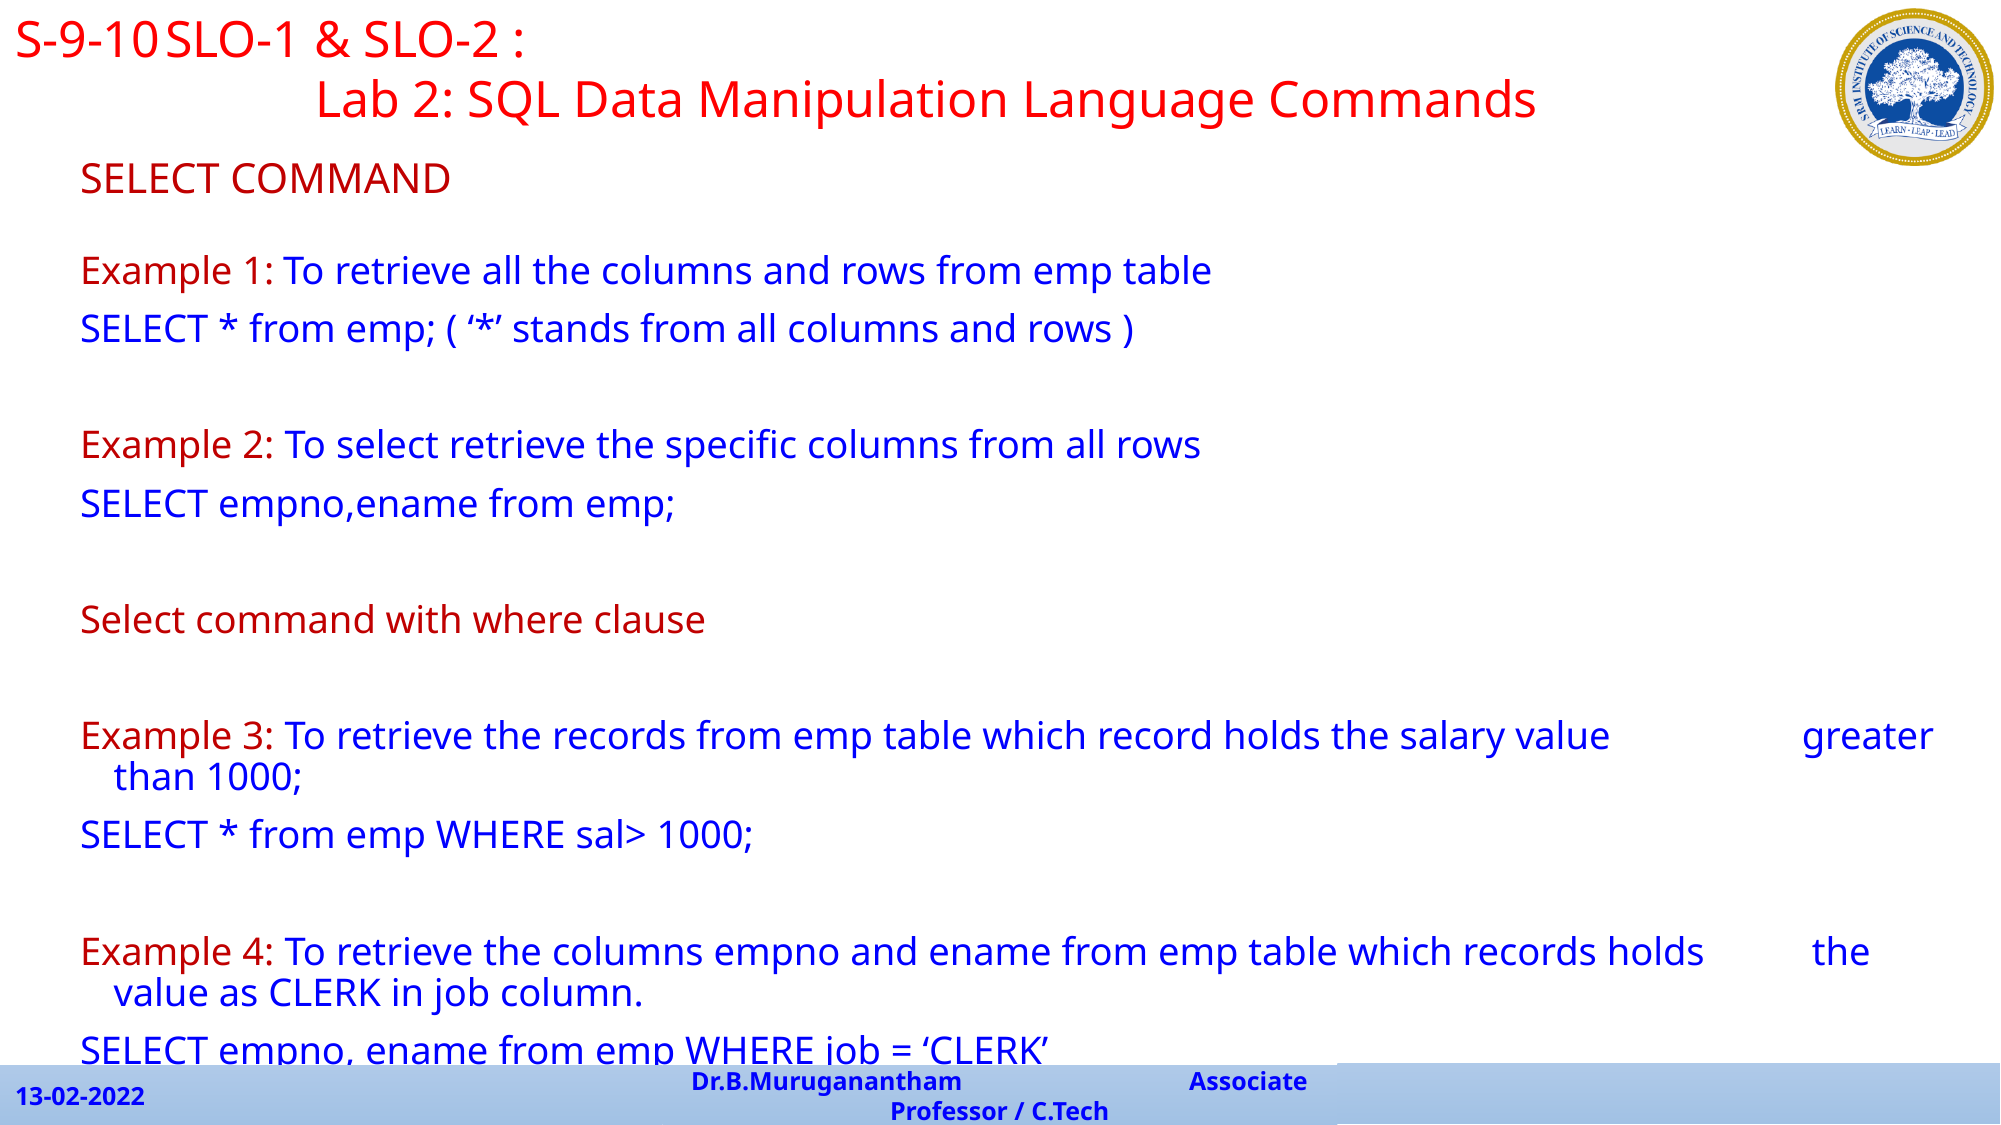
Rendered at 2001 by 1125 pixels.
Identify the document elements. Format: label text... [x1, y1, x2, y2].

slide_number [0, 1065, 662, 1125]
list SELECT COMMAND Example 1: To retrieve all the columns and rows from emp table SELECT * from emp; ( ‘*’ stands from all columns and rows ) Example 2: To select retrieve the specific columns from all rows SELECT empno,ename from emp; Select command with where clause Example 3: To retrieve the records from emp table which record holds the salary value greater than 1000; SELECT * from emp WHERE sal> 1000; Example 4: To retrieve the columns empno and ename from emp table which records holds the value as CLERK in job column. SELECT empno, ename from emp WHERE job = ‘CLERK’ [65, 149, 1967, 1065]
footer Dr.B.Muruganantham Associate Professor / C.Tech [662, 1065, 1338, 1125]
slide_number [1337, 1063, 2000, 1124]
text_box S-9-10 SLO-1 & SLO-2 : Lab 2: SQL Data Manipulation Language Commands [0, 0, 1806, 135]
picture [1835, 8, 1994, 166]
